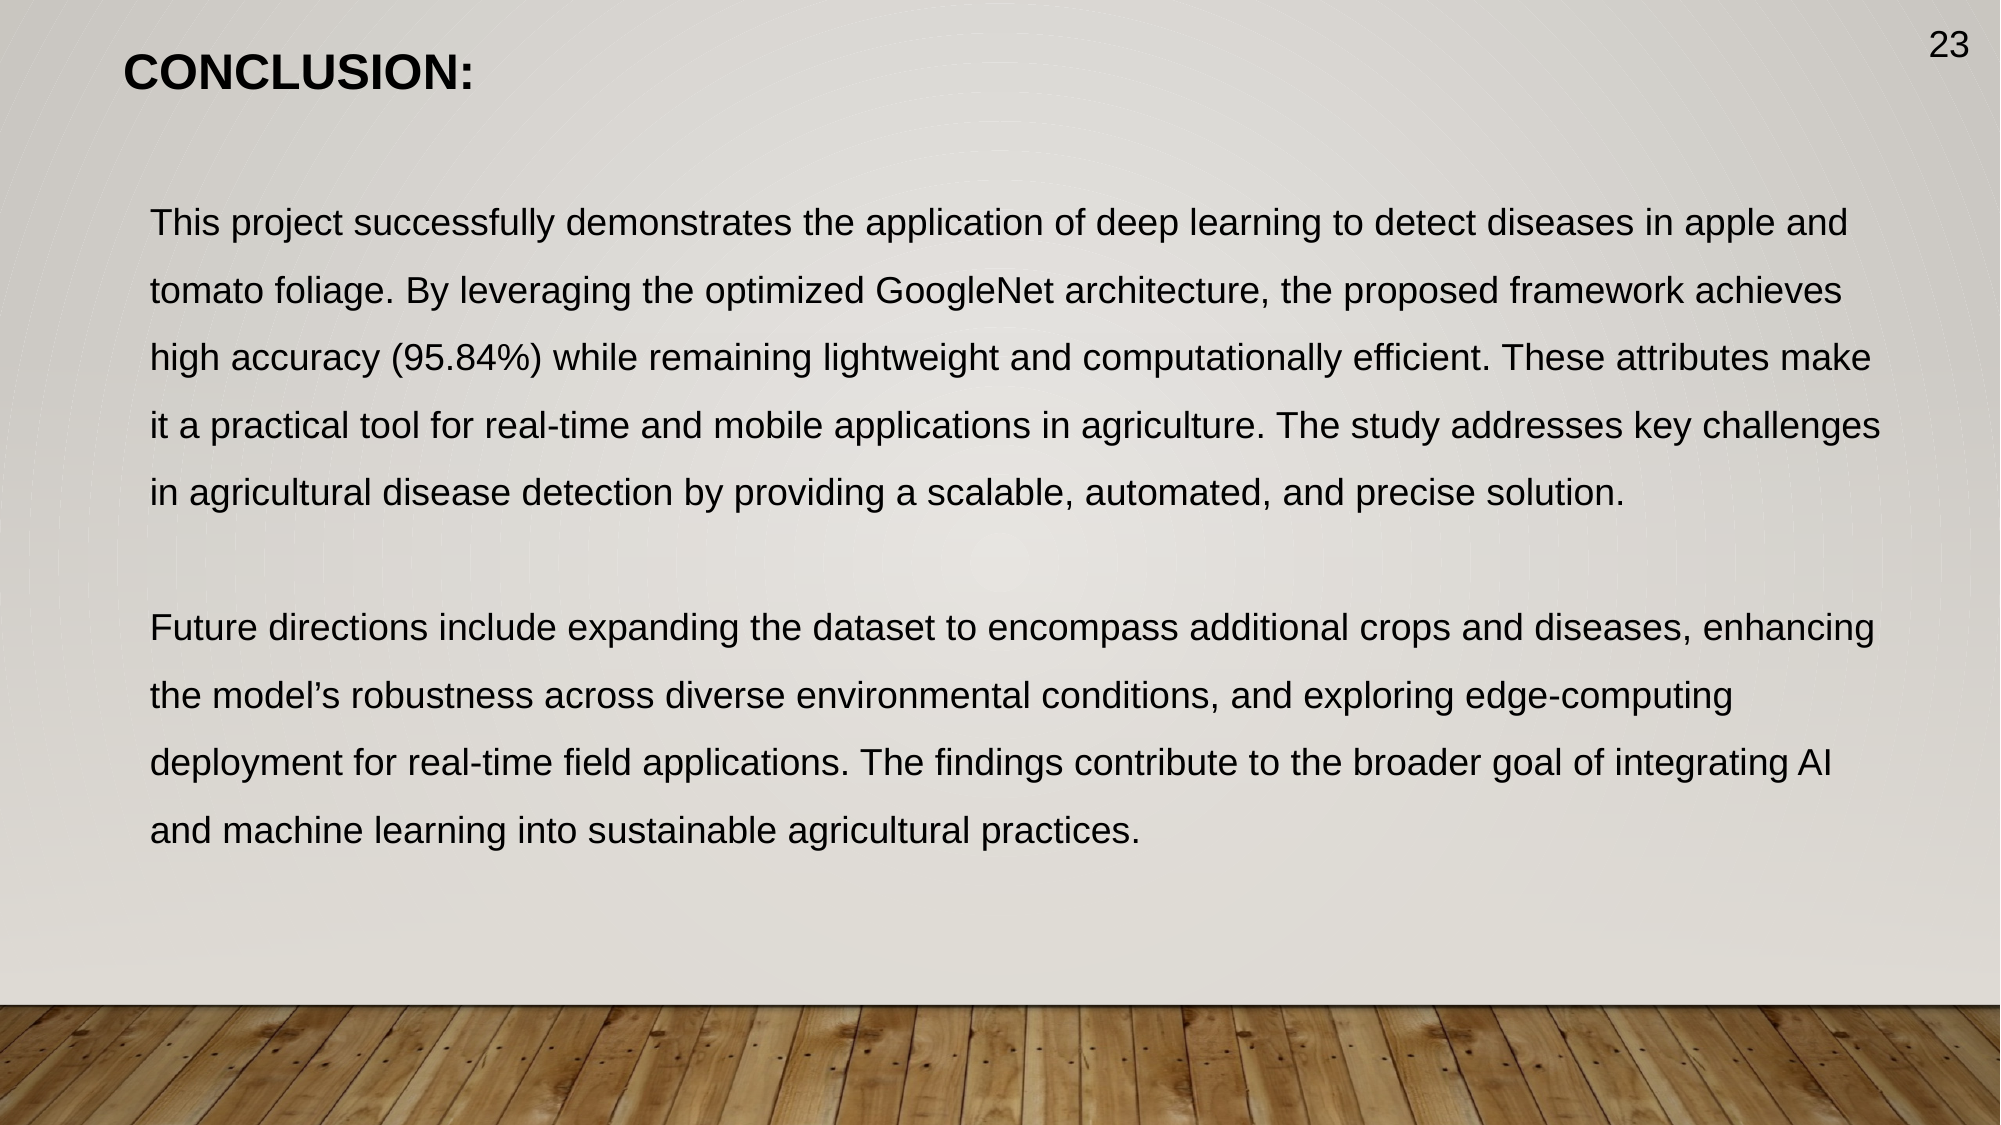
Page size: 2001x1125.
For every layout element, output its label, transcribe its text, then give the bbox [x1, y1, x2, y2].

title Conclusion: [115, 38, 828, 142]
picture [0, 1005, 2000, 1125]
slide_number 23 [1918, 12, 1978, 71]
text_box This project successfully demonstrates the application of deep learning to detect diseases in apple and tomato foliage. By leveraging the optimized GoogleNet architecture, the proposed framework achieves high accuracy (95.84%) while remaining lightweight and computationally efficient. These attributes make it a practical tool for real-time and mobile applications in agriculture. The study addresses key challenges in agricultural disease detection by providing a scalable, automated, and precise solution. Future directions include expanding the dataset to encompass additional crops and diseases, enhancing the model’s robustness across diverse environmental conditions, and exploring edge-computing deployment for real-time field applications. The findings contribute to the broader goal of integrating AI and machine learning into sustainable agricultural practices. [142, 168, 1908, 859]
